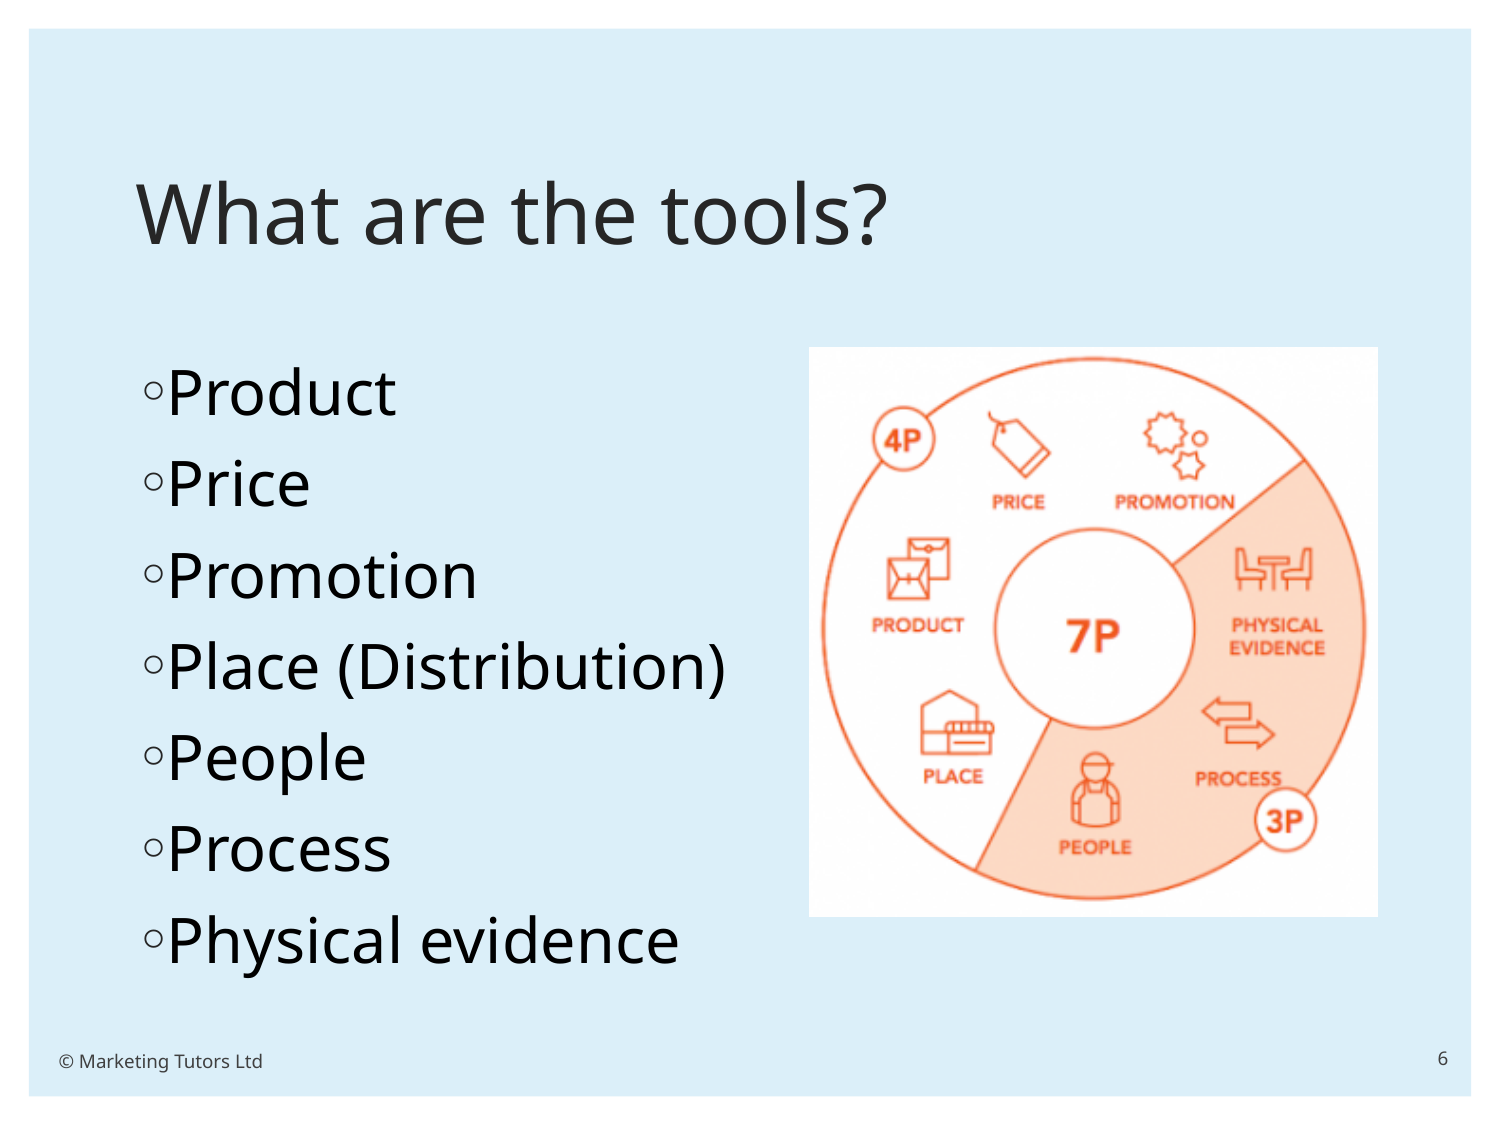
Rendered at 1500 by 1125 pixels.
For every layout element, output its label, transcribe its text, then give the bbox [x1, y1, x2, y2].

slide_number 6 [1283, 1035, 1464, 1080]
slide_number © Marketing Tutors Ltd [38, 1035, 376, 1080]
list Product Price Promotion Place (Distribution) People Process Physical evidence [120, 345, 1380, 990]
picture [809, 347, 1378, 917]
title What are the tools? [120, 105, 1380, 331]
